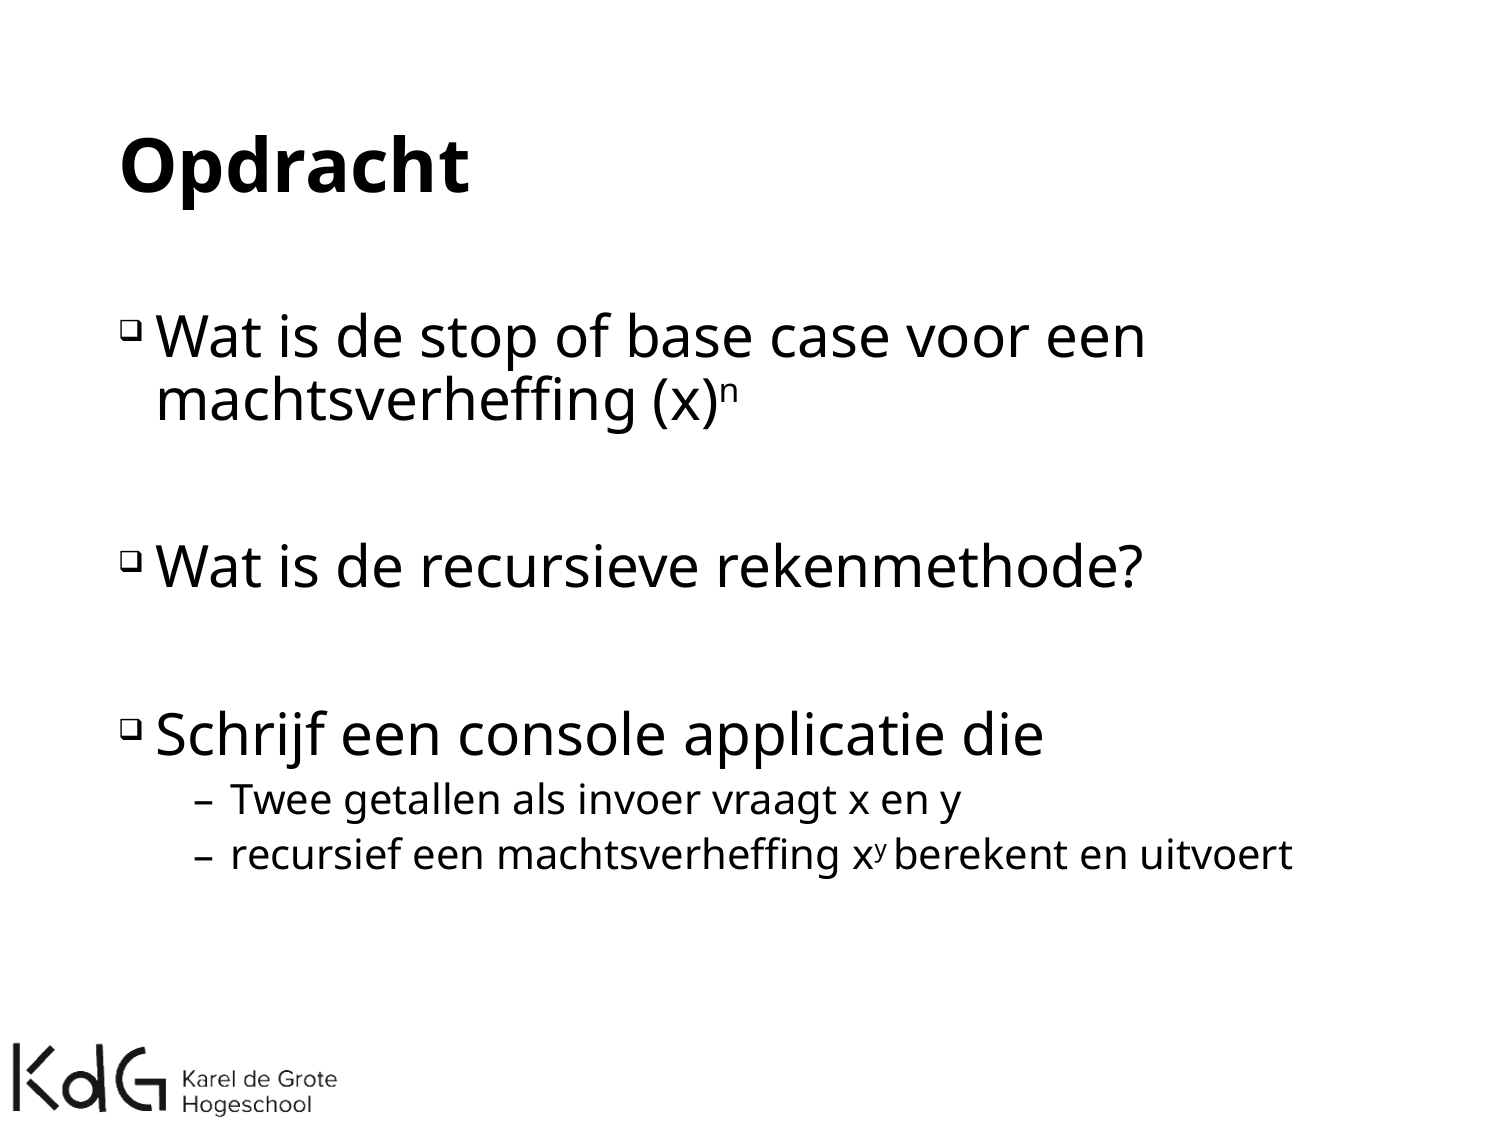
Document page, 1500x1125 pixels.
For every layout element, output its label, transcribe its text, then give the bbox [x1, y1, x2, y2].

list Wat is de stop of base case voor een machtsverheffing (x)n Wat is de recursieve rekenmethode? Schrijf een console applicatie die Twee getallen als invoer vraagt x en y recursief een machtsverheffing xy berekent en uitvoert [103, 299, 1397, 1014]
picture [0, 997, 383, 1125]
title Opdracht [103, 59, 1397, 278]
